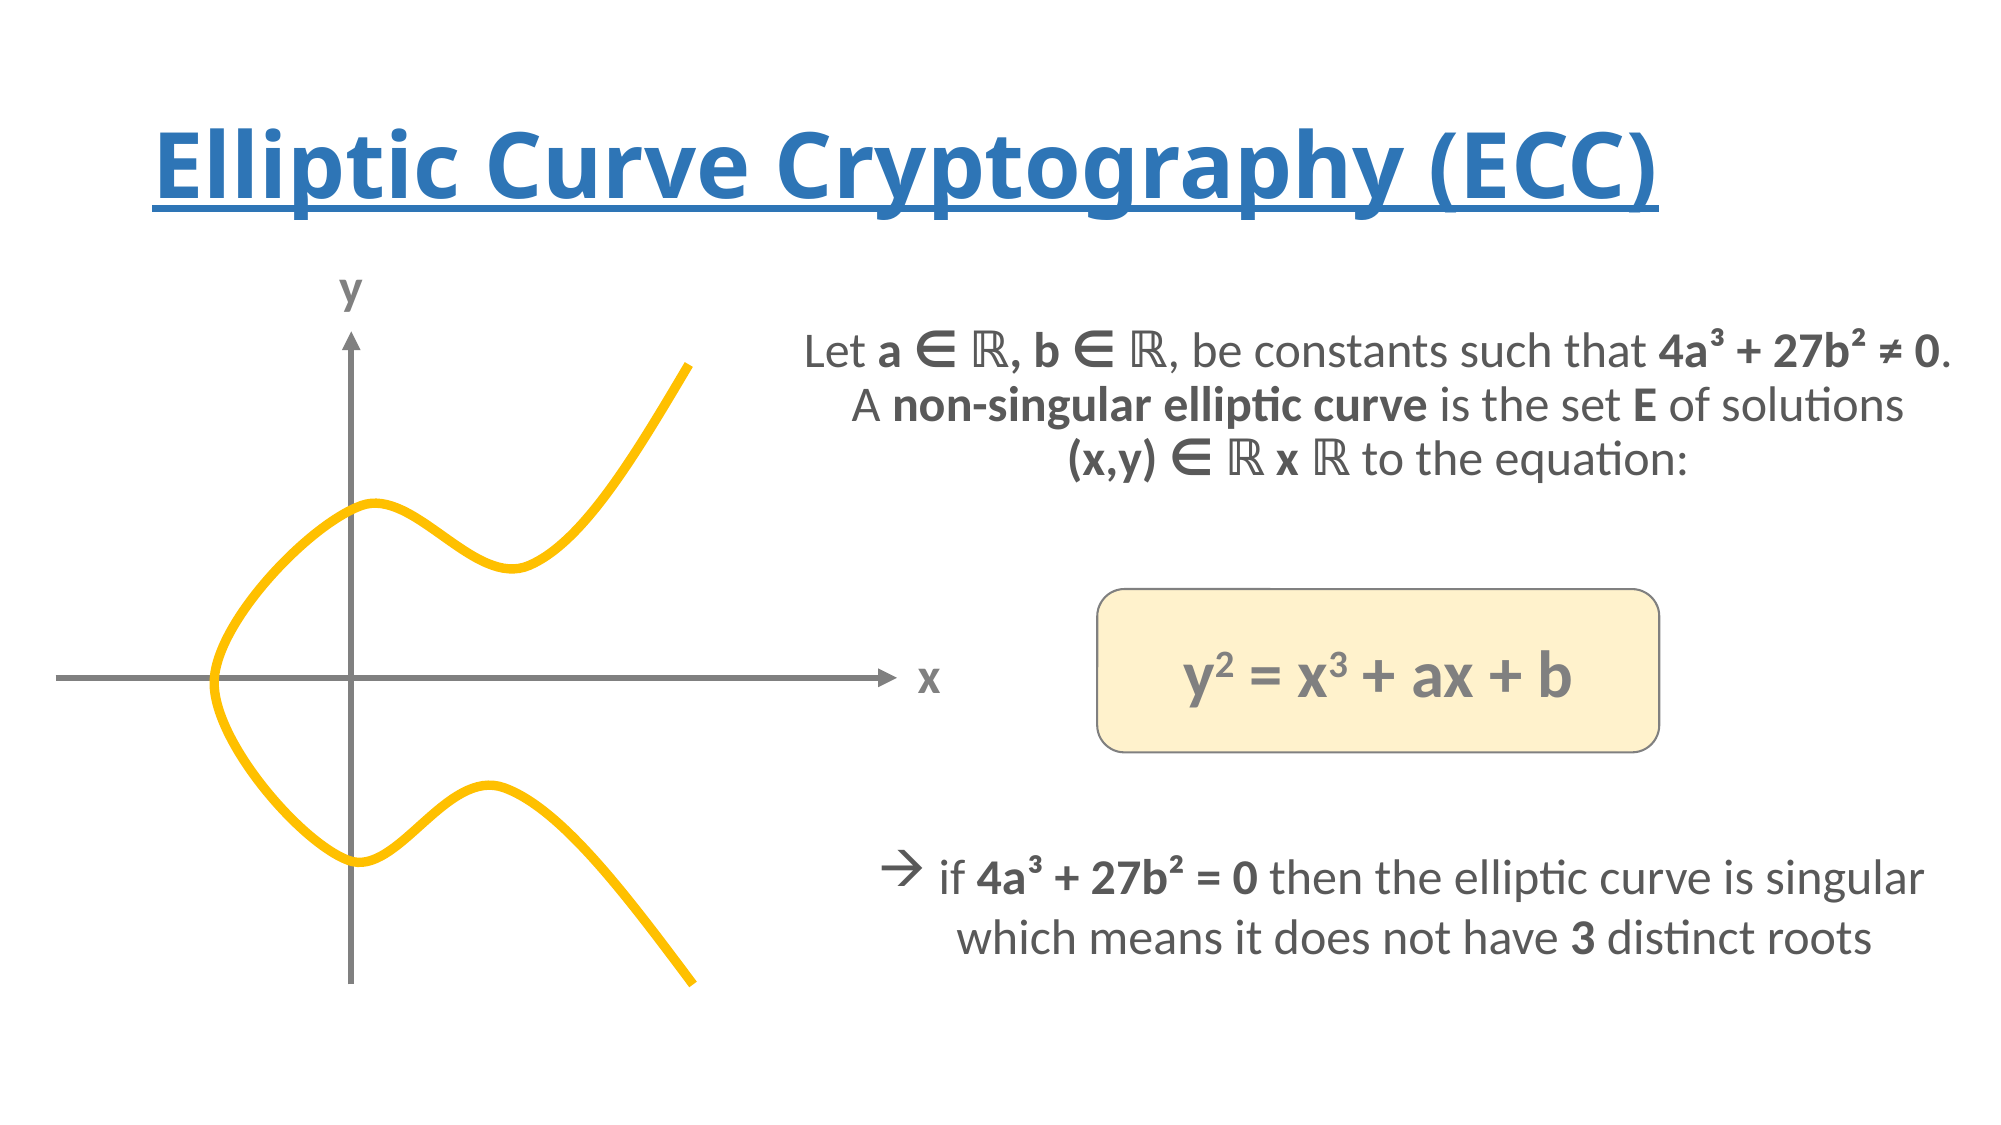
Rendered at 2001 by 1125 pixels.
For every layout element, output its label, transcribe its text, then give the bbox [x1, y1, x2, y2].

text_box [352, 363, 691, 677]
text_box y [324, 246, 378, 322]
text_box Let a ∈ ℝ, b ∈ ℝ, be constants such that 4a³ + 27b² ≠ 0. A non-singular elliptic curve is the set E of solutions (x,y) ∈ ℝ x ℝ to the equation: [789, 316, 1968, 494]
title Elliptic Curve Cryptography (ECC) [137, 59, 1863, 278]
text_box y2 = x3 + ax + b [1096, 587, 1661, 754]
text_box x [903, 636, 956, 712]
text_box if 4a³ + 27b² = 0 then the elliptic curve is singular which means it does not have 3 distinct roots [862, 837, 1941, 973]
text_box [213, 678, 351, 863]
text_box [352, 678, 694, 986]
text_box [213, 508, 351, 677]
